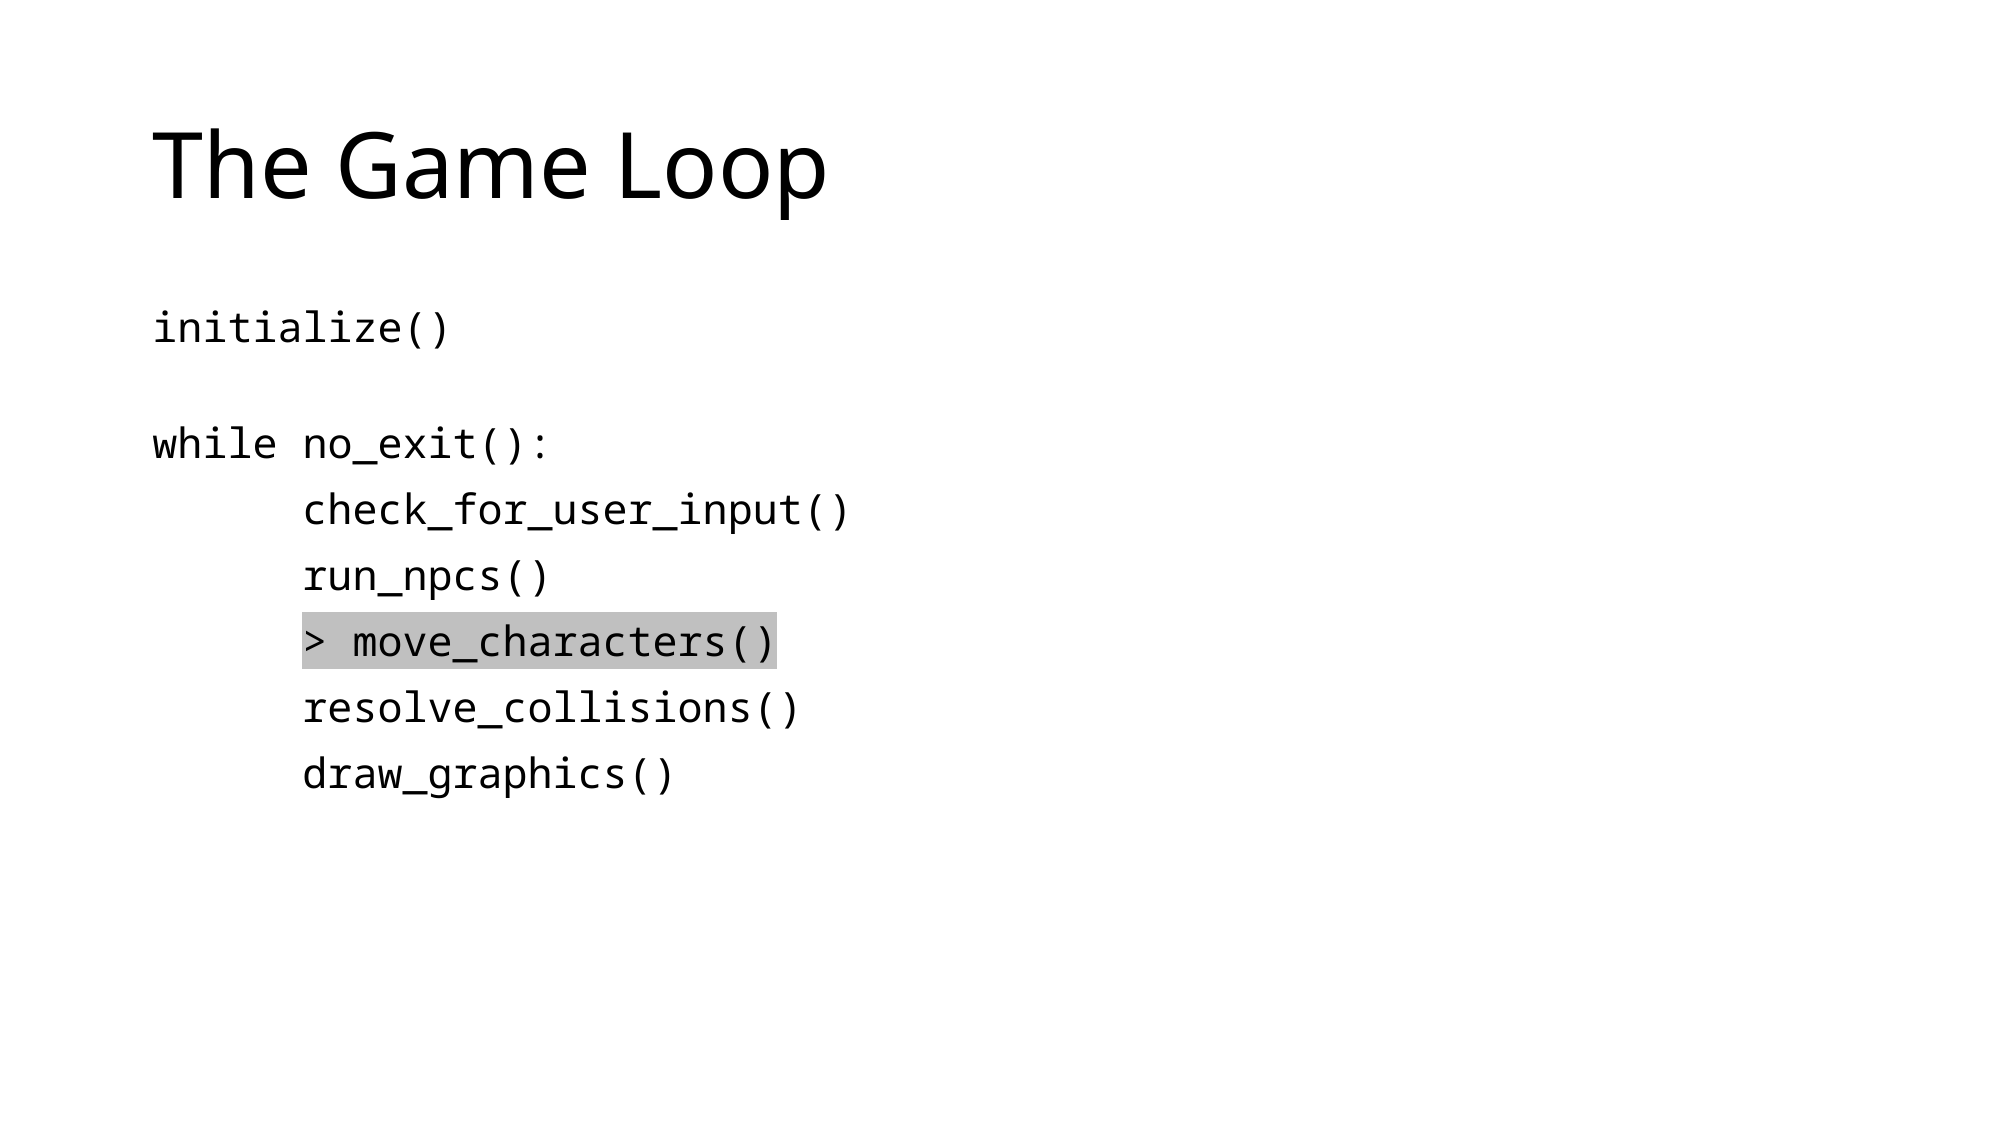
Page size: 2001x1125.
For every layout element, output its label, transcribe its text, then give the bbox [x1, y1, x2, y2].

title The Game Loop [137, 59, 1863, 278]
list initialize() while no_exit(): check_for_user_input() run_npcs() > move_characters() resolve_collisions() draw_graphics() [137, 299, 1863, 1014]
